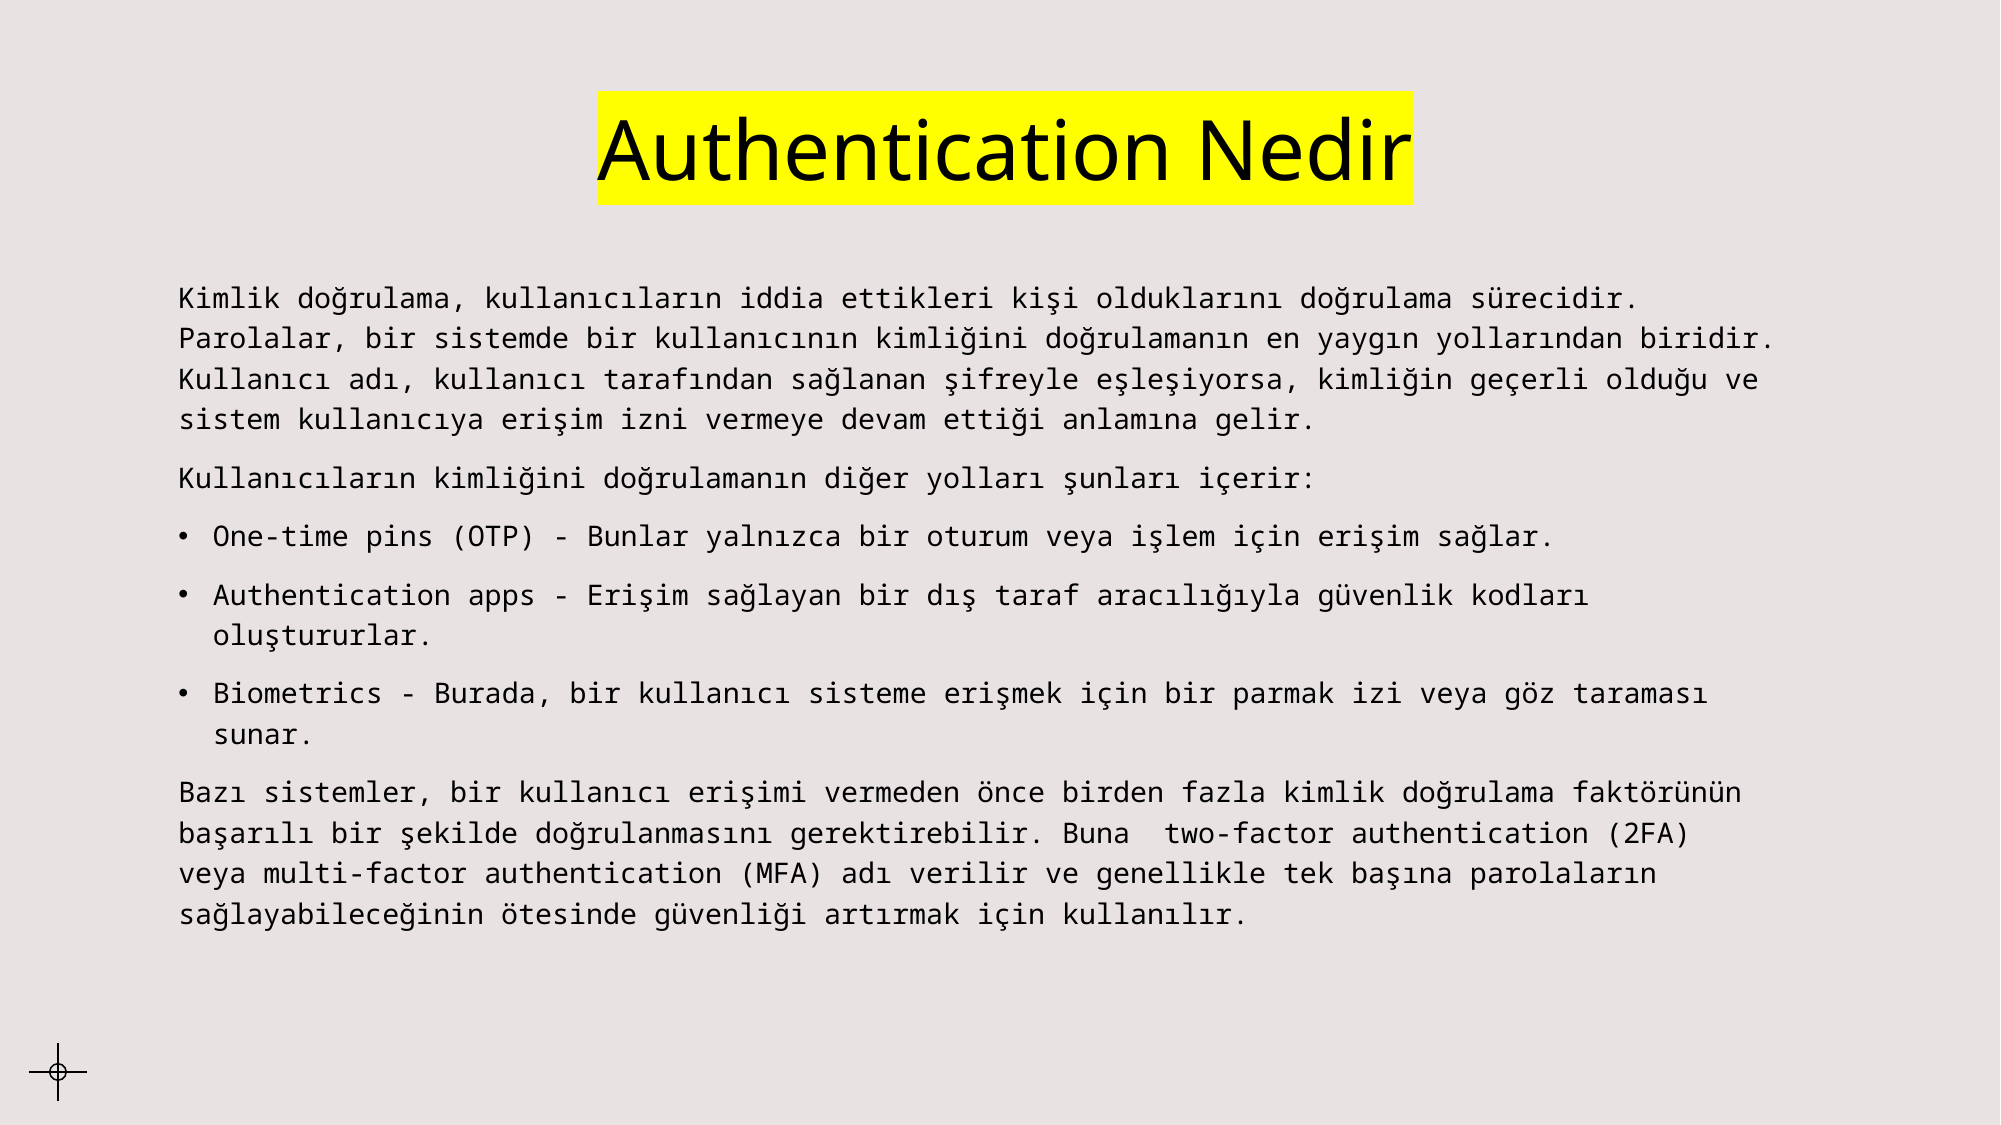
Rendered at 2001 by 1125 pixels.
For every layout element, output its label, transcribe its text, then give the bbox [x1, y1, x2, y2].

title Authentication Nedir [582, 65, 1435, 265]
list Kimlik doğrulama, kullanıcıların iddia ettikleri kişi olduklarını doğrulama sürecidir. Parolalar, bir sistemde bir kullanıcının kimliğini doğrulamanın en yaygın yollarından biridir. Kullanıcı adı, kullanıcı tarafından sağlanan şifreyle eşleşiyorsa, kimliğin geçerli olduğu ve sistem kullanıcıya erişim izni vermeye devam ettiği anlamına gelir. Kullanıcıların kimliğini doğrulamanın diğer yolları şunları içerir: One-time pins (OTP) - Bunlar yalnızca bir oturum veya işlem için erişim sağlar. Authentication apps - Erişim sağlayan bir dış taraf aracılığıyla güvenlik kodları oluştururlar. Biometrics - Burada, bir kullanıcı sisteme erişmek için bir parmak izi veya göz taraması sunar. Bazı sistemler, bir kullanıcı erişimi vermeden önce birden fazla kimlik doğrulama faktörünün başarılı bir şekilde doğrulanmasını gerektirebilir. Buna two-factor authentication (2FA) veya multi-factor authentication (MFA) adı verilir ve genellikle tek başına parolaların sağlayabileceğinin ötesinde güvenliği artırmak için kullanılır. [163, 265, 1837, 946]
